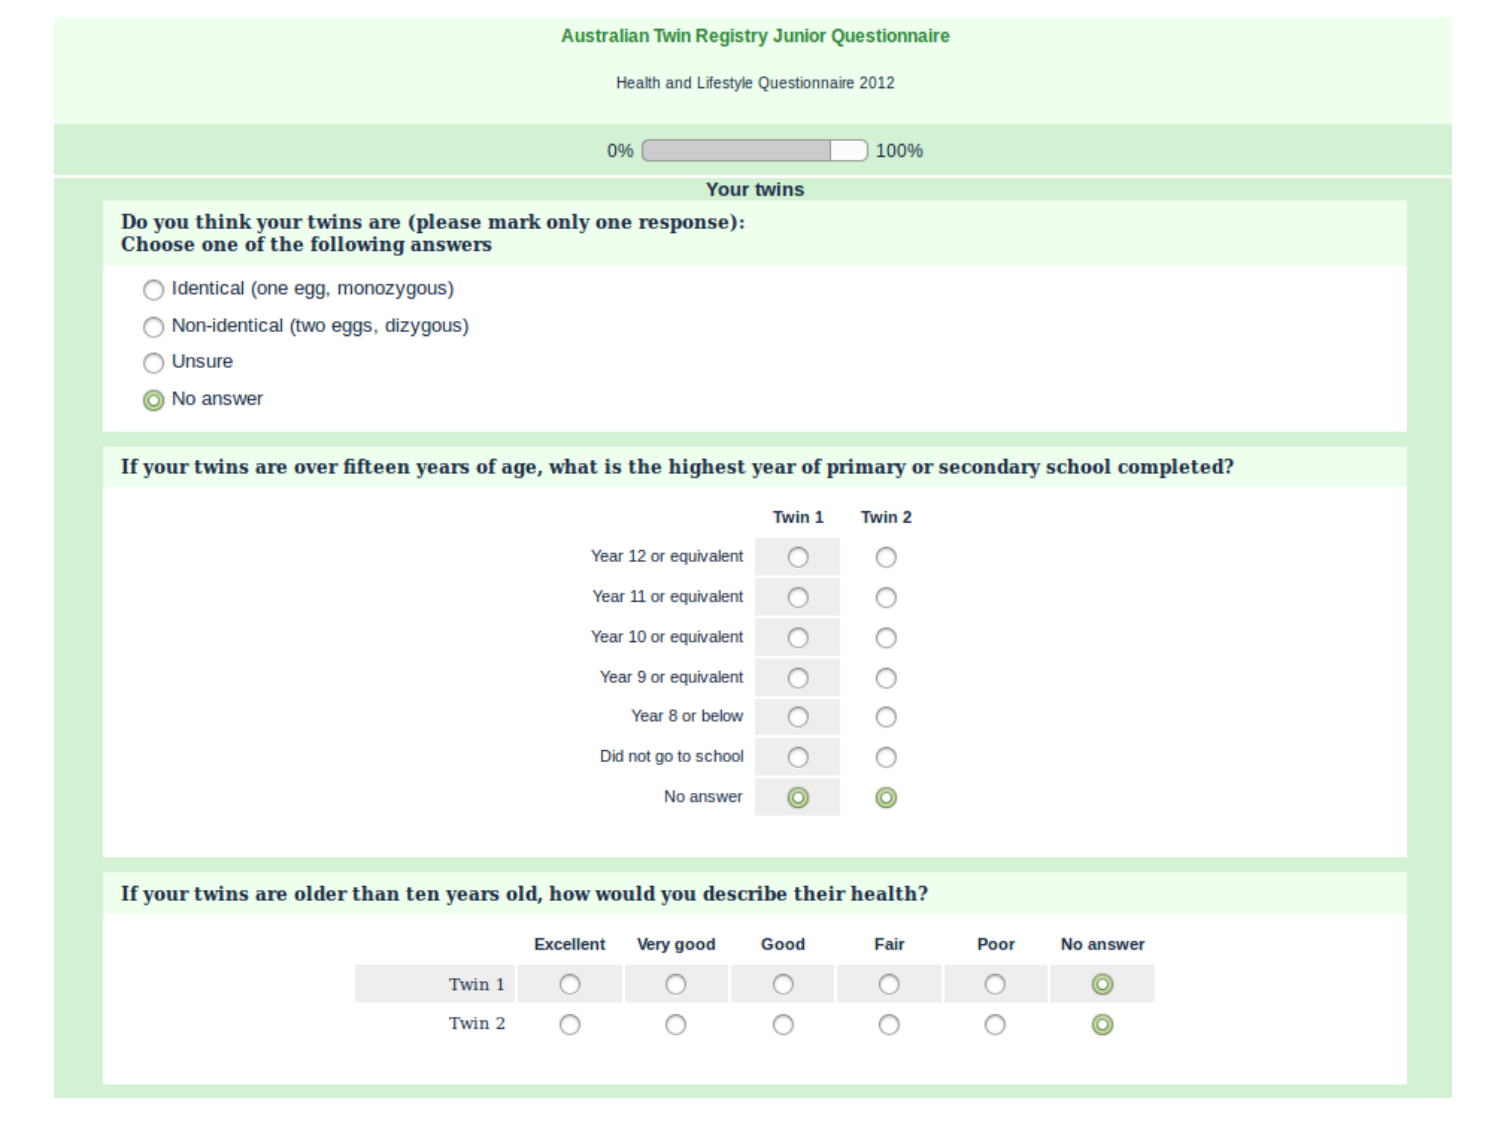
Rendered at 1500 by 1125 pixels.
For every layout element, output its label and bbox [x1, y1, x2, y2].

picture [54, 17, 1452, 1098]
